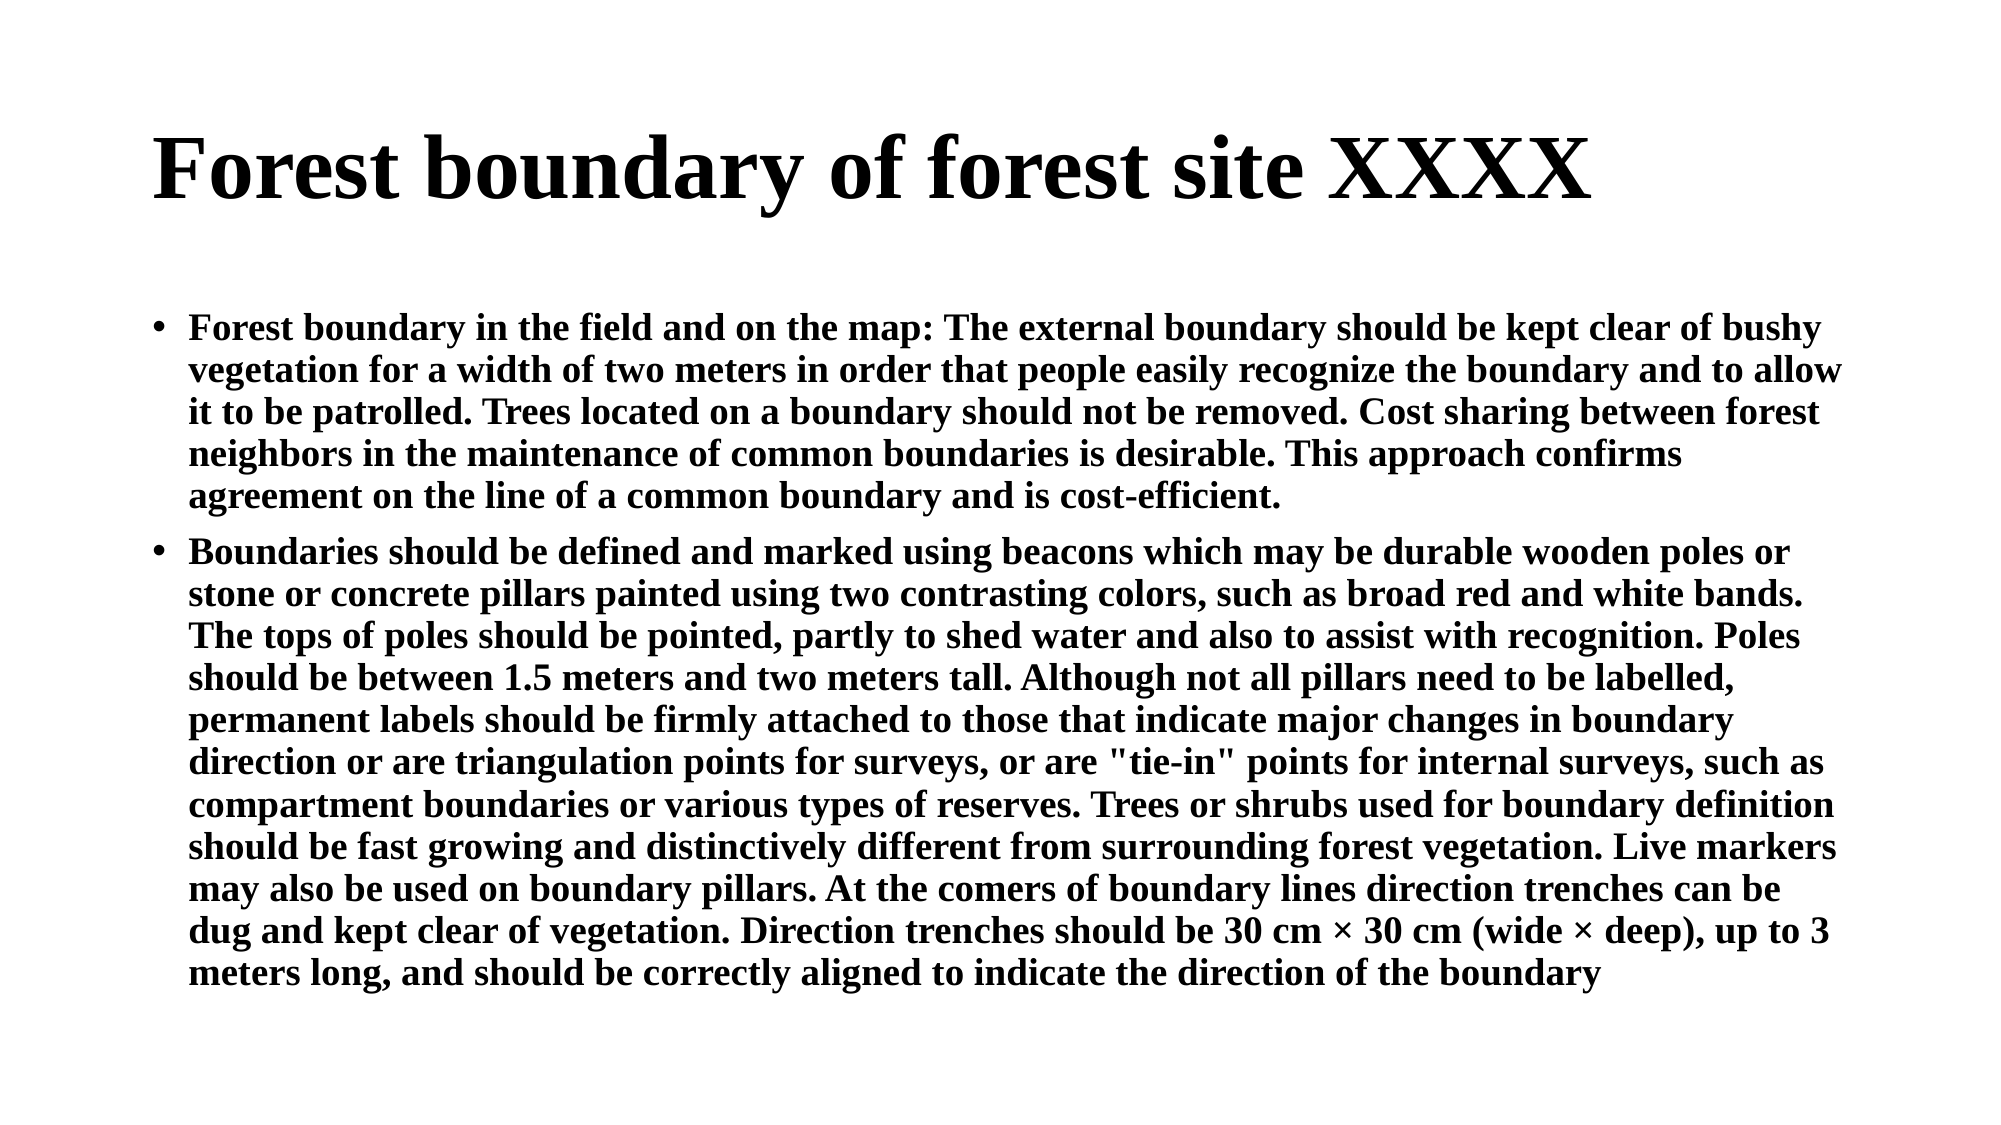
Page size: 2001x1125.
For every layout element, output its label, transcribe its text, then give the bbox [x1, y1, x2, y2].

title Forest boundary of forest site XXXX [137, 59, 1863, 278]
list Forest boundary in the field and on the map: The external boundary should be kept clear of bushy vegetation for a width of two meters in order that people easily recognize the boundary and to allow it to be patrolled. Trees located on a boundary should not be removed. Cost sharing between forest neighbors in the maintenance of common boundaries is desirable. This approach confirms agreement on the line of a common boundary and is cost-efficient. Boundaries should be defined and marked using beacons which may be durable wooden poles or stone or concrete pillars painted using two contrasting colors, such as broad red and white bands. The tops of poles should be pointed, partly to shed water and also to assist with recognition. Poles should be between 1.5 meters and two meters tall. Although not all pillars need to be labelled, permanent labels should be firmly attached to those that indicate major changes in boundary direction or are triangulation points for surveys, or are "tie-in" points for internal surveys, such as compartment boundaries or various types of reserves. Trees or shrubs used for boundary definition should be fast growing and distinctively different from surrounding forest vegetation. Live markers may also be used on boundary pillars. At the comers of boundary lines direction trenches can be dug and kept clear of vegetation. Direction trenches should be 30 cm × 30 cm (wide × deep), up to 3 meters long, and should be correctly aligned to indicate the direction of the boundary [137, 299, 1863, 1014]
